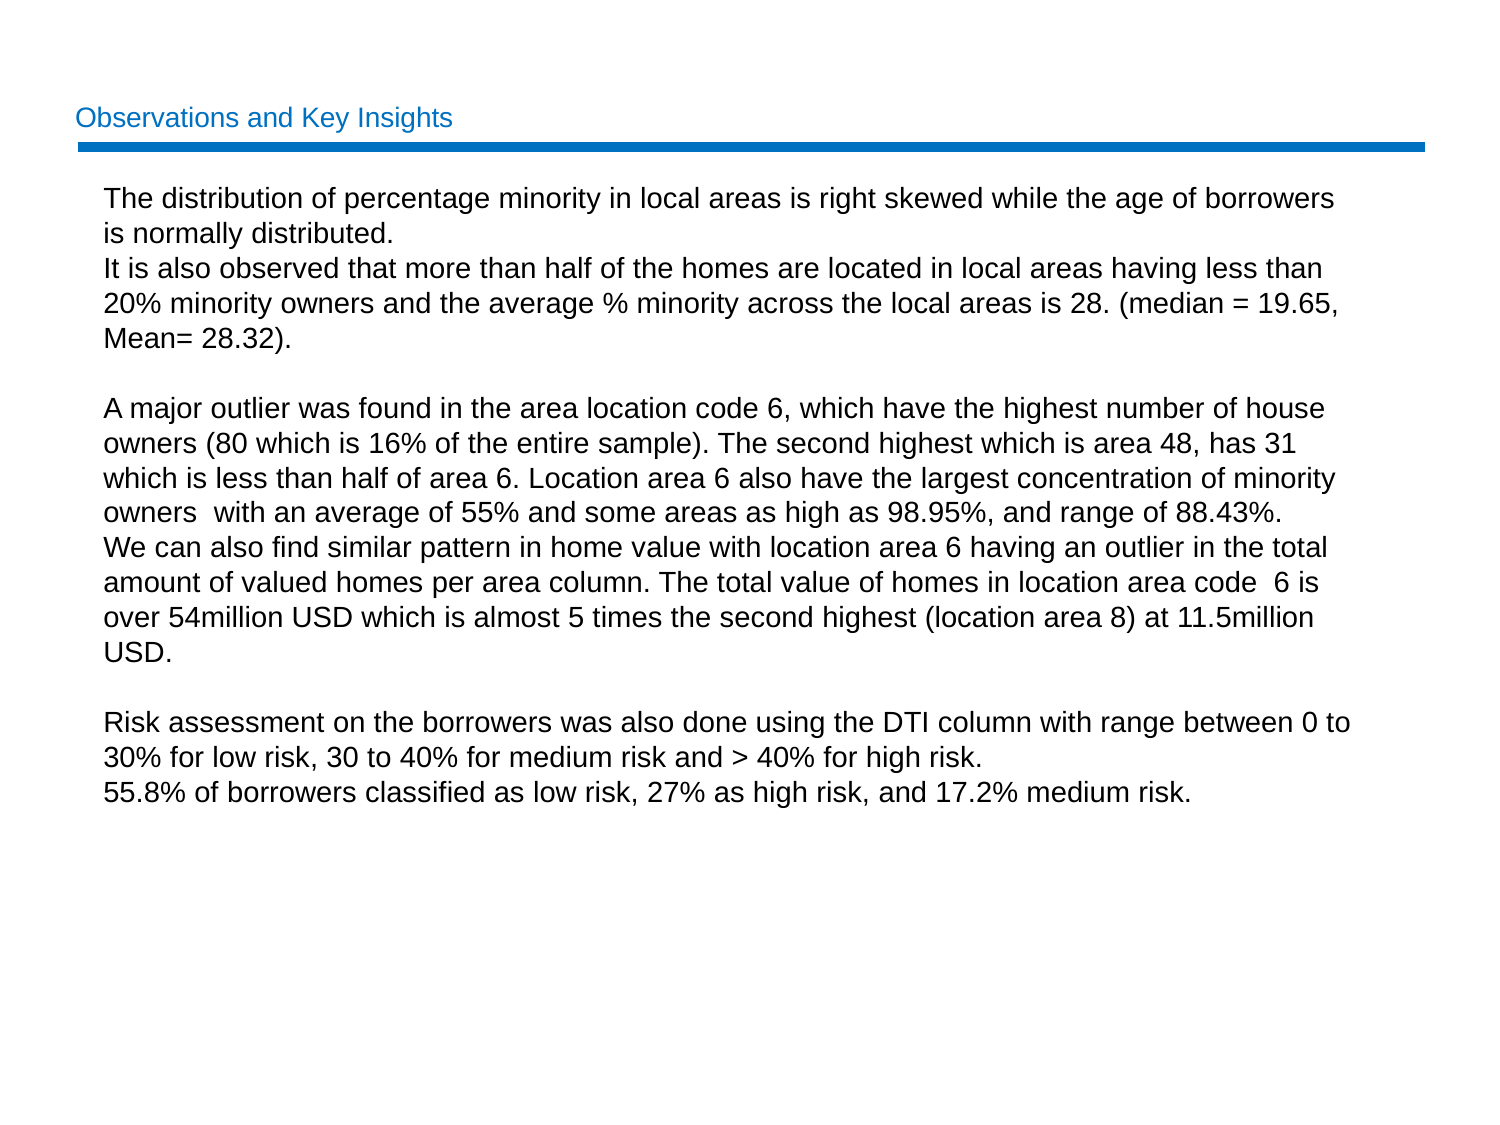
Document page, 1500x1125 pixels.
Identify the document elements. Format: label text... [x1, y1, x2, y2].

title Observations and Key Insights [75, 95, 1425, 141]
text_box The distribution of percentage minority in local areas is right skewed while the age of borrowers is normally distributed. It is also observed that more than half of the homes are located in local areas having less than 20% minority owners and the average % minority across the local areas is 28. (median = 19.65, Mean= 28.32). A major outlier was found in the area location code 6, which have the highest number of house owners (80 which is 16% of the entire sample). The second highest which is area 48, has 31 which is less than half of area 6. Location area 6 also have the largest concentration of minority owners with an average of 55% and some areas as high as 98.95%, and range of 88.43%. We can also find similar pattern in home value with location area 6 having an outlier in the total amount of valued homes per area column. The total value of homes in location area code 6 is over 54million USD which is almost 5 times the second highest (location area 8) at 11.5million USD. Risk assessment on the borrowers was also done using the DTI column with range between 0 to 30% for low risk, 30 to 40% for medium risk and > 40% for high risk. 55.8% of borrowers classified as low risk, 27% as high risk, and 17.2% medium risk. [88, 171, 1380, 851]
